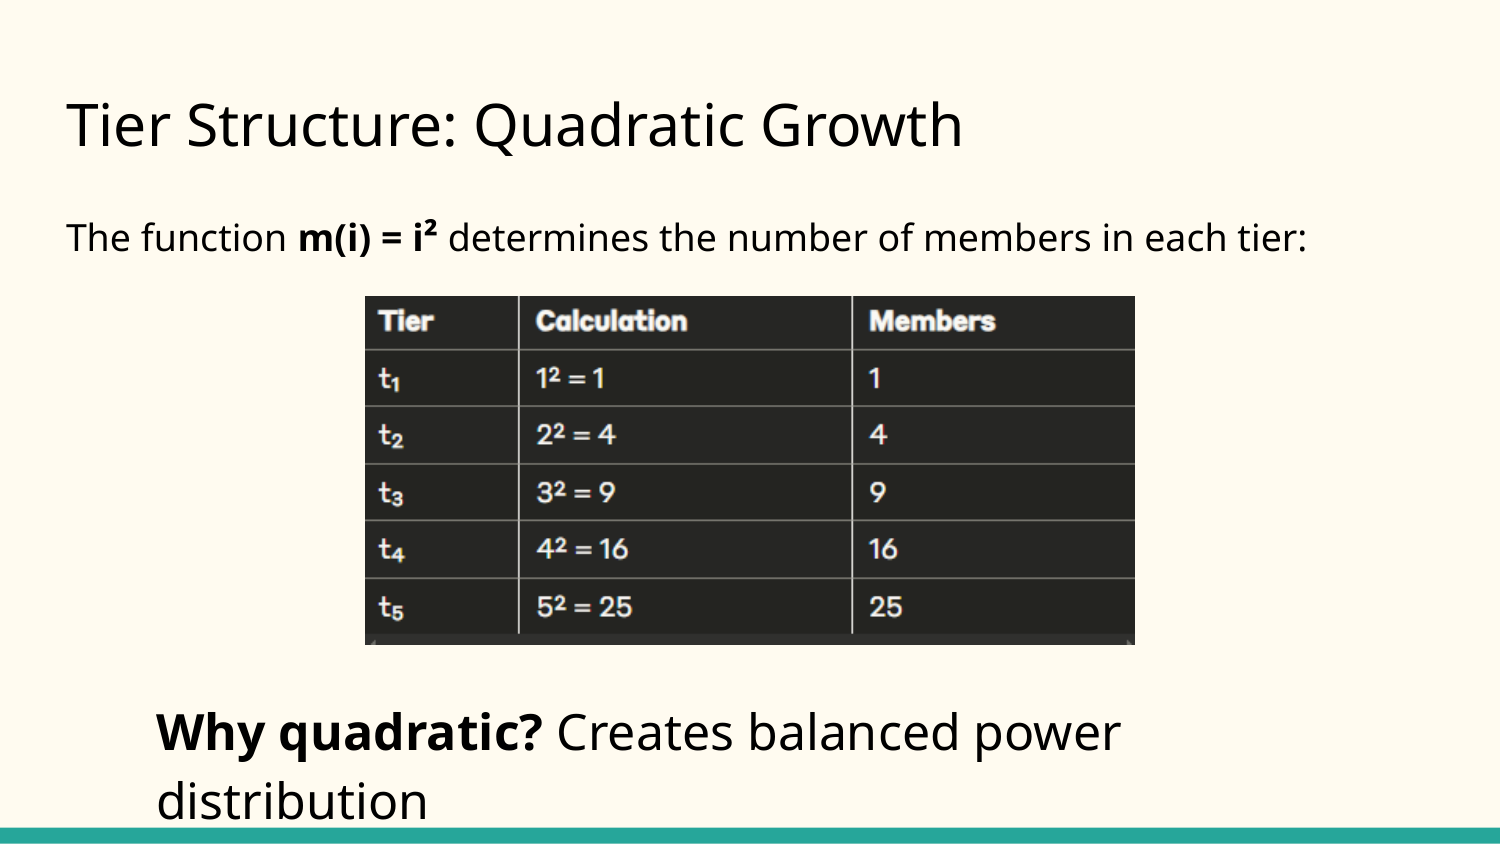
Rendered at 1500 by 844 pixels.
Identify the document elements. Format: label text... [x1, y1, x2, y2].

list The function m(i) = i² determines the number of members in each tier: [51, 192, 1449, 750]
title Tier Structure: Quadratic Growth [51, 72, 1449, 174]
text_box Why quadratic? Creates balanced power distribution [141, 676, 1359, 801]
picture [365, 296, 1135, 646]
